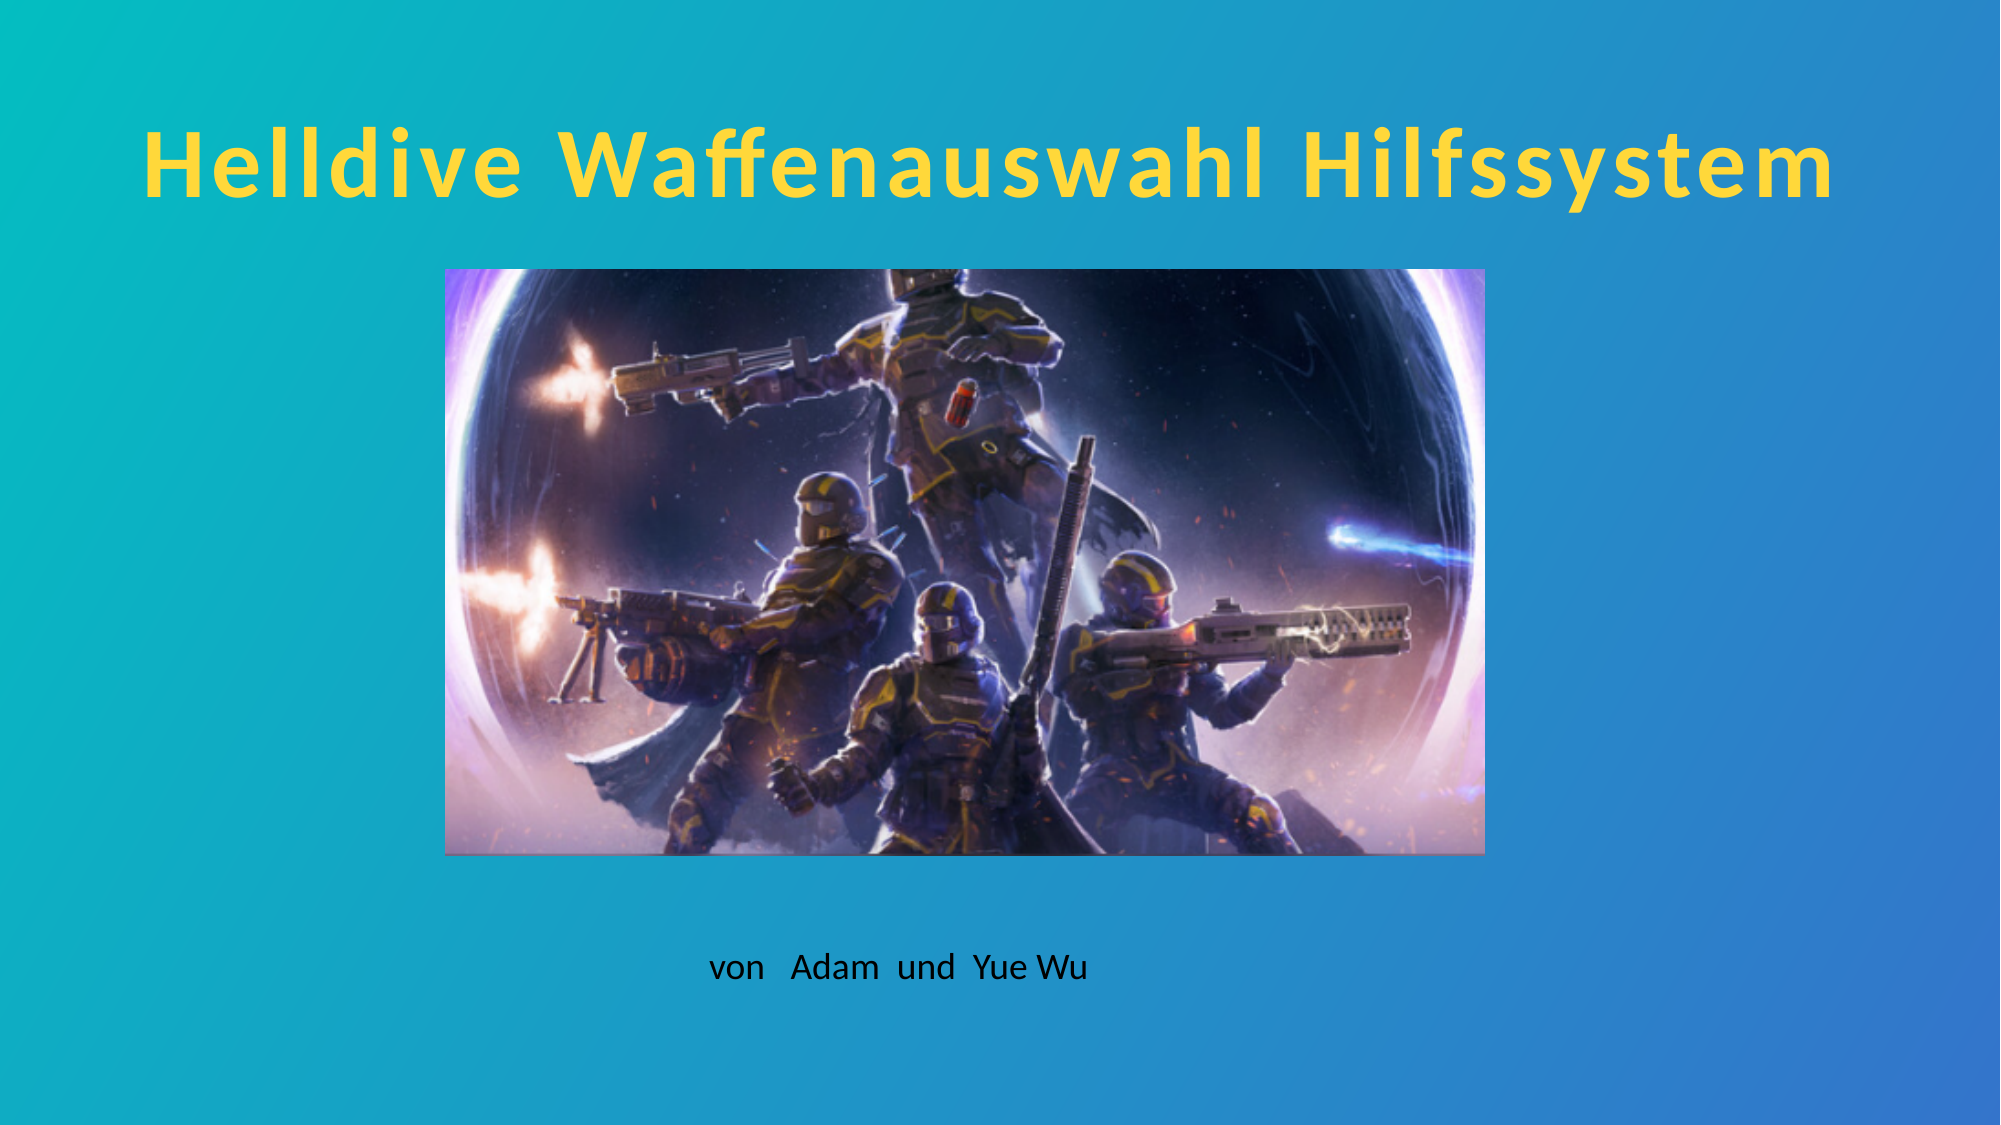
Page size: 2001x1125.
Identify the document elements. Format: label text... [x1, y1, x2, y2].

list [445, 268, 1486, 857]
text_box von Adam und Yue Wu [565, 934, 1233, 995]
title Helldive Waffenauswahl Hilfssystem [90, 99, 1890, 216]
